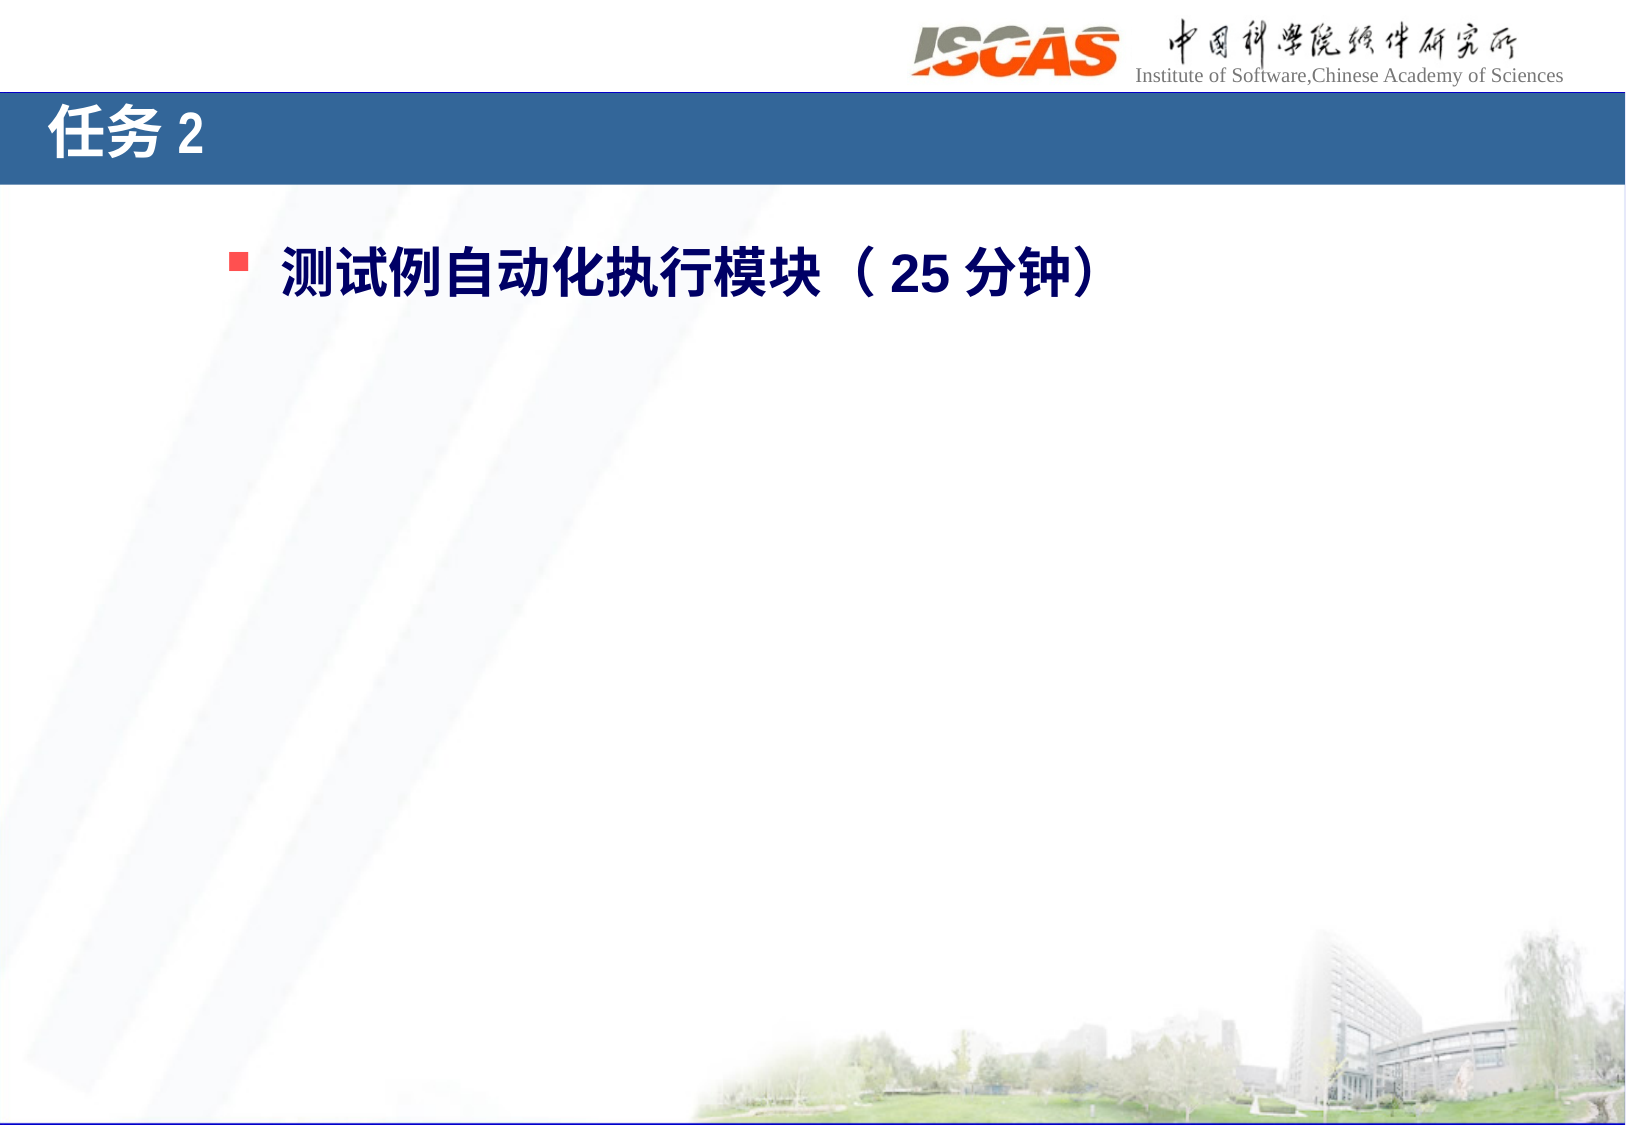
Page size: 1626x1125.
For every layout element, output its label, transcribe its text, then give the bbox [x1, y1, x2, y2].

picture [907, 18, 1132, 87]
title 任务2 [0, 93, 1625, 185]
picture [1166, 15, 1519, 71]
list 测试例自动化执行模块（25分钟） [208, 230, 1511, 1111]
picture [0, 92, 1626, 1125]
